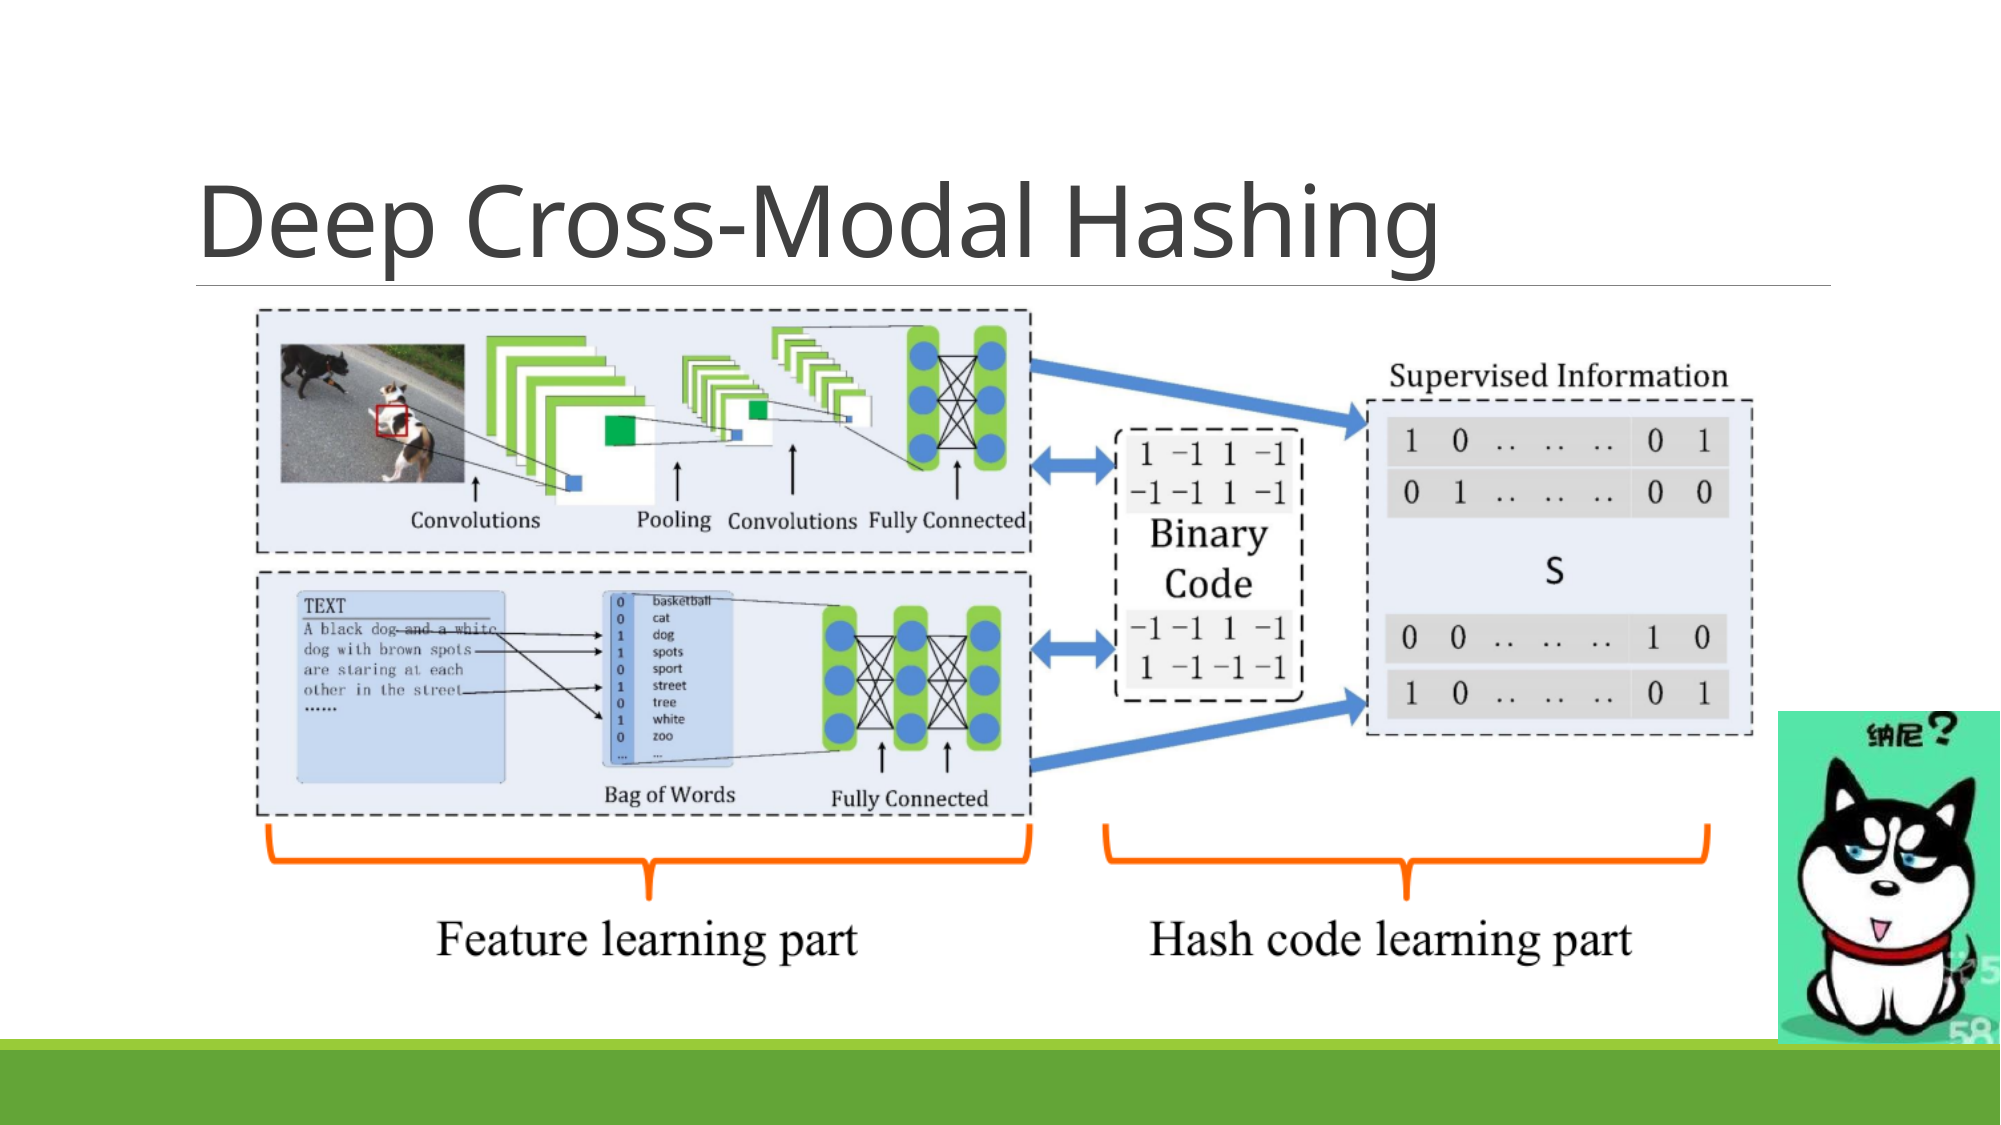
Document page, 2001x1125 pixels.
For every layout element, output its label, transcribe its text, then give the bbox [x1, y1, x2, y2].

picture [1778, 711, 2000, 1044]
picture [249, 287, 1761, 978]
title Deep Cross-Modal Hashing [180, 47, 1830, 285]
